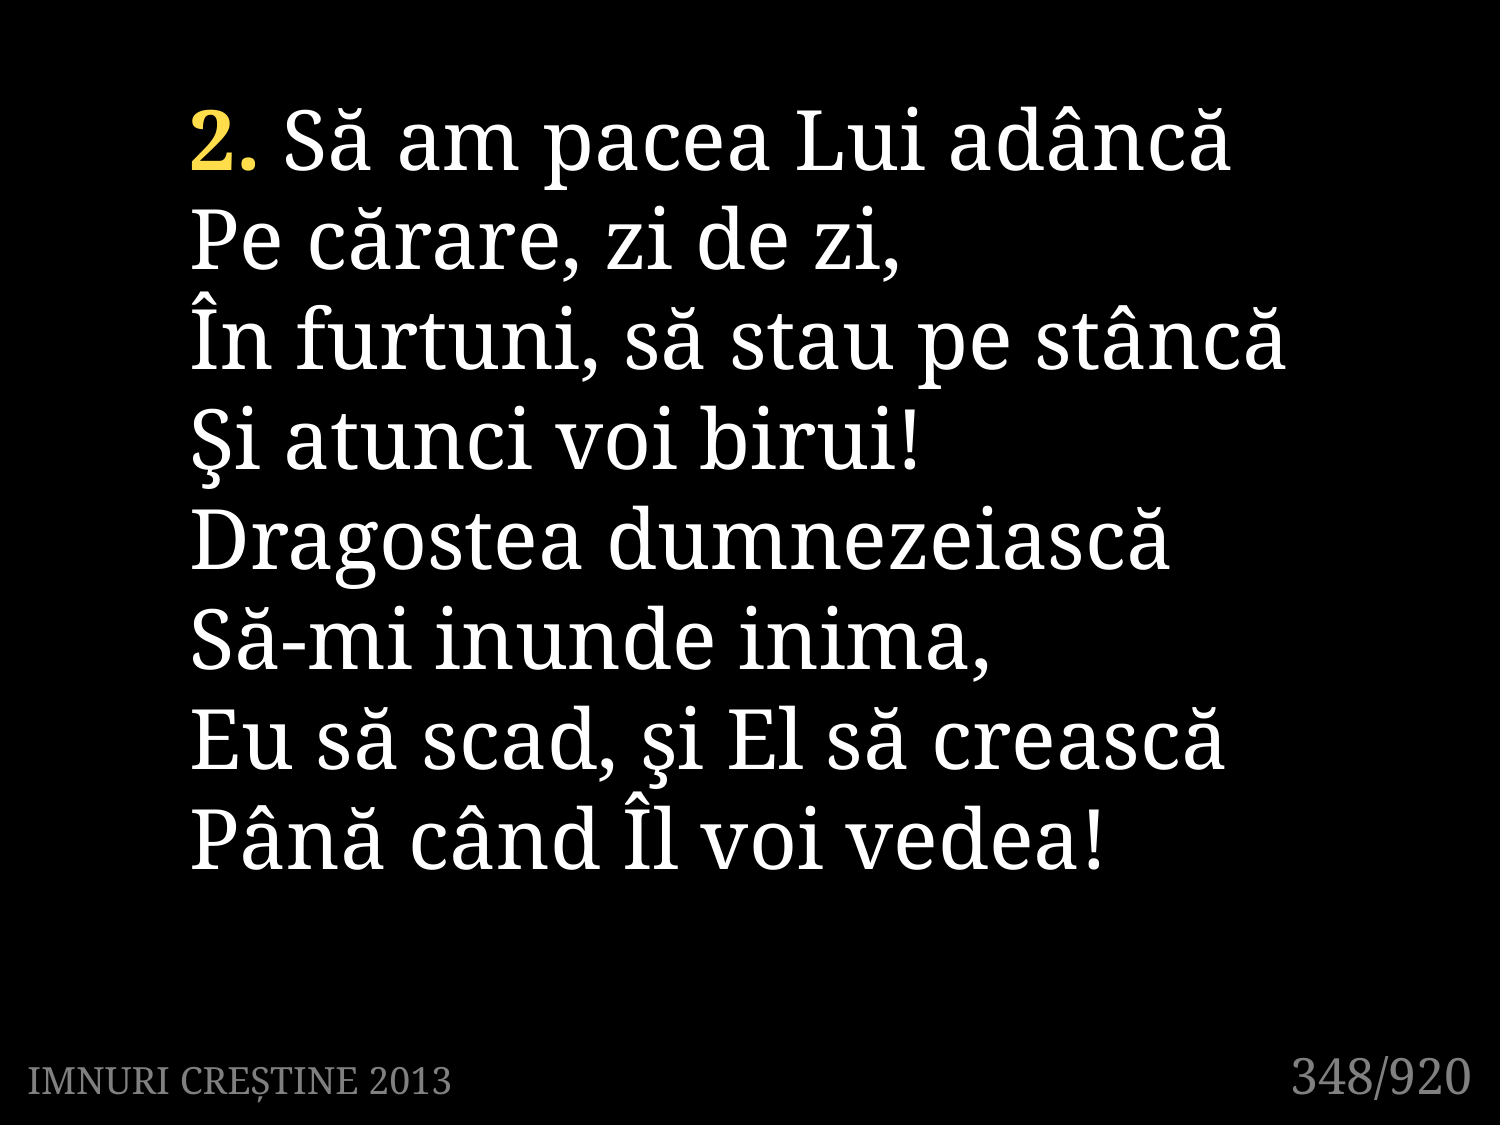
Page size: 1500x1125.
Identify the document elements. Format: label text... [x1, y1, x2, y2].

text_box 348/920 [637, 1037, 1488, 1113]
text_box 2. Să am pacea Lui adâncă Pe cărare, zi de zi, În furtuni, să stau pe stâncă Şi atunci voi birui! Dragostea dumnezeiască Să-mi inunde inima, Eu să scad, şi El să crească Până când Îl voi vedea! [174, 79, 1500, 894]
text_box IMNURI CREȘTINE 2013 [12, 1049, 637, 1110]
